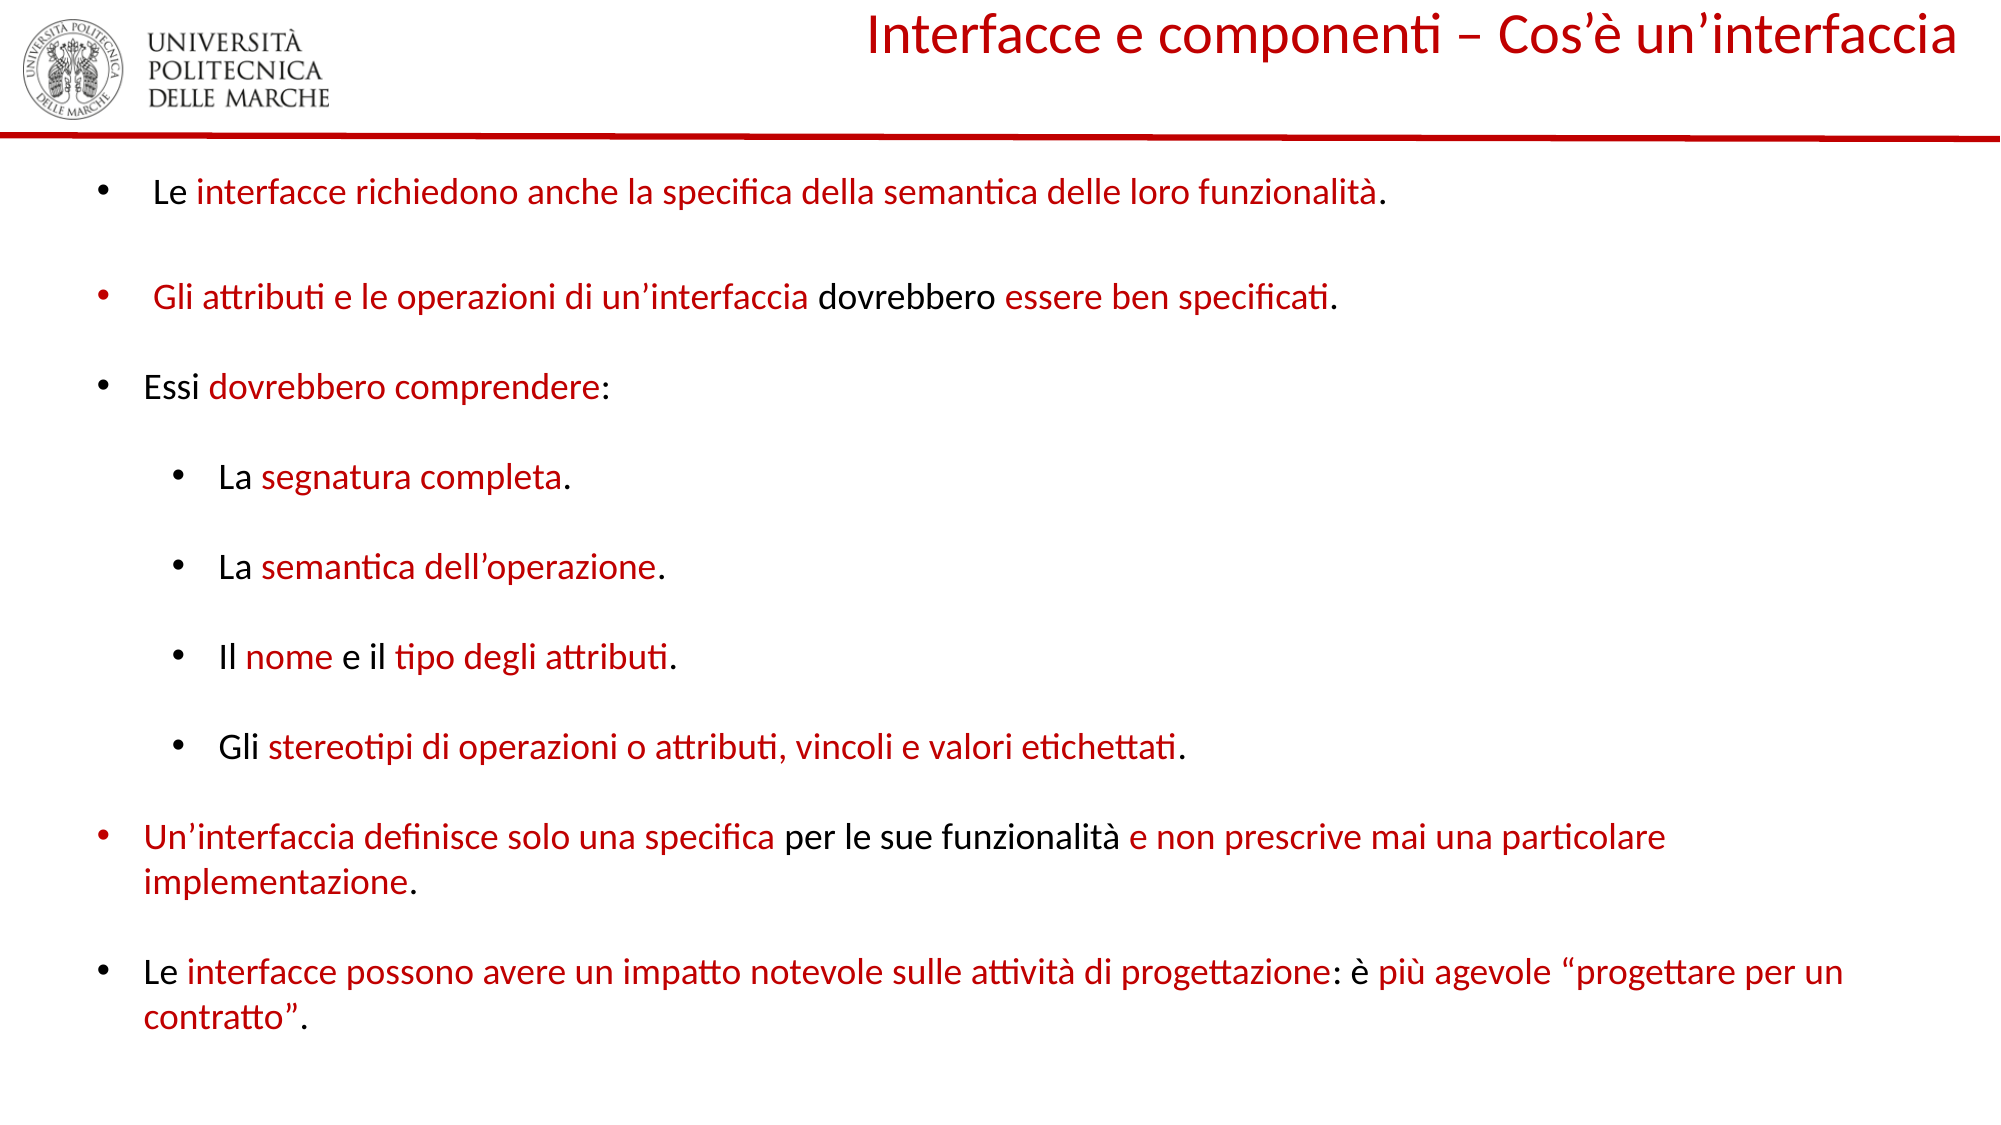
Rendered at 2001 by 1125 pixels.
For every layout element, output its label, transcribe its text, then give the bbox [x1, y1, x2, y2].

picture [23, 17, 329, 122]
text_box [0, 135, 2000, 139]
text_box Le interfacce richiedono anche la specifica della semantica delle loro funzionalità. Gli attributi e le operazioni di un’interfaccia dovrebbero essere ben specificati. Essi dovrebbero comprendere: La segnatura completa. La semantica dell’operazione. Il nome e il tipo degli attributi. Gli stereotipi di operazioni o attributi, vincoli e valori etichettati. Un’interfaccia definisce solo una specifica per le sue funzionalità e non prescrive mai una particolare implementazione. Le interfacce possono avere un impatto notevole sulle attività di progettazione: è più agevole “progettare per un contratto”. [82, 159, 1932, 1125]
text_box Interfacce e componenti – Cos’è un’interfaccia [851, 0, 1974, 73]
